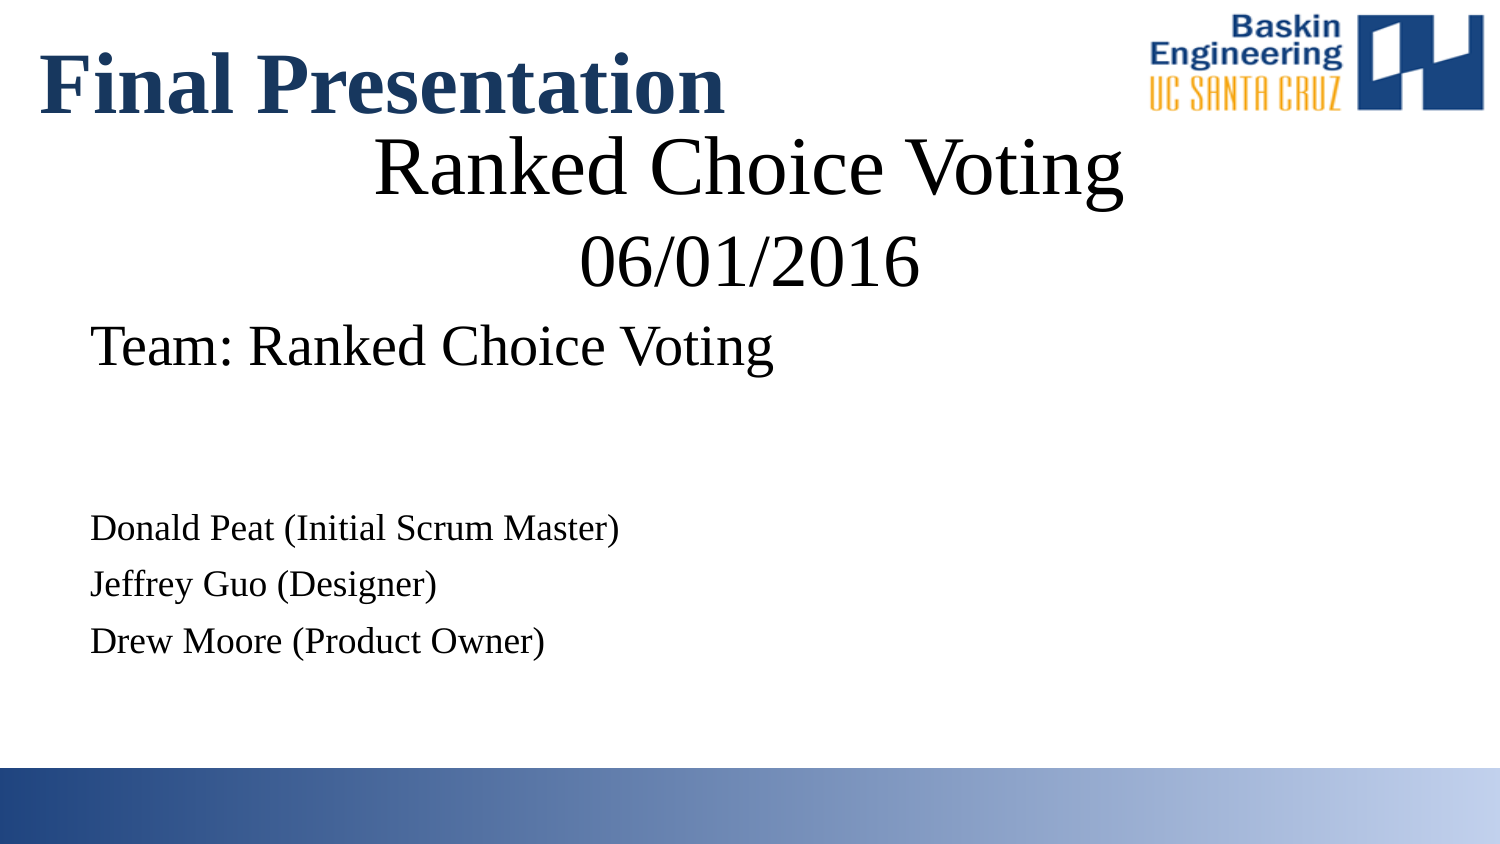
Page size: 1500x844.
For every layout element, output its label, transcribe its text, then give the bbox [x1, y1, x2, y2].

list Team: Ranked Choice Voting Donald Peat (Initial Scrum Master) Jeffrey Guo (Designer) Drew Moore (Product Owner) [75, 300, 1425, 754]
title Ranked Choice Voting 06/01/2016 [75, 128, 1425, 284]
text_box Final Presentation [24, 18, 1122, 110]
picture [1137, 8, 1500, 120]
text_box [0, 768, 1500, 844]
